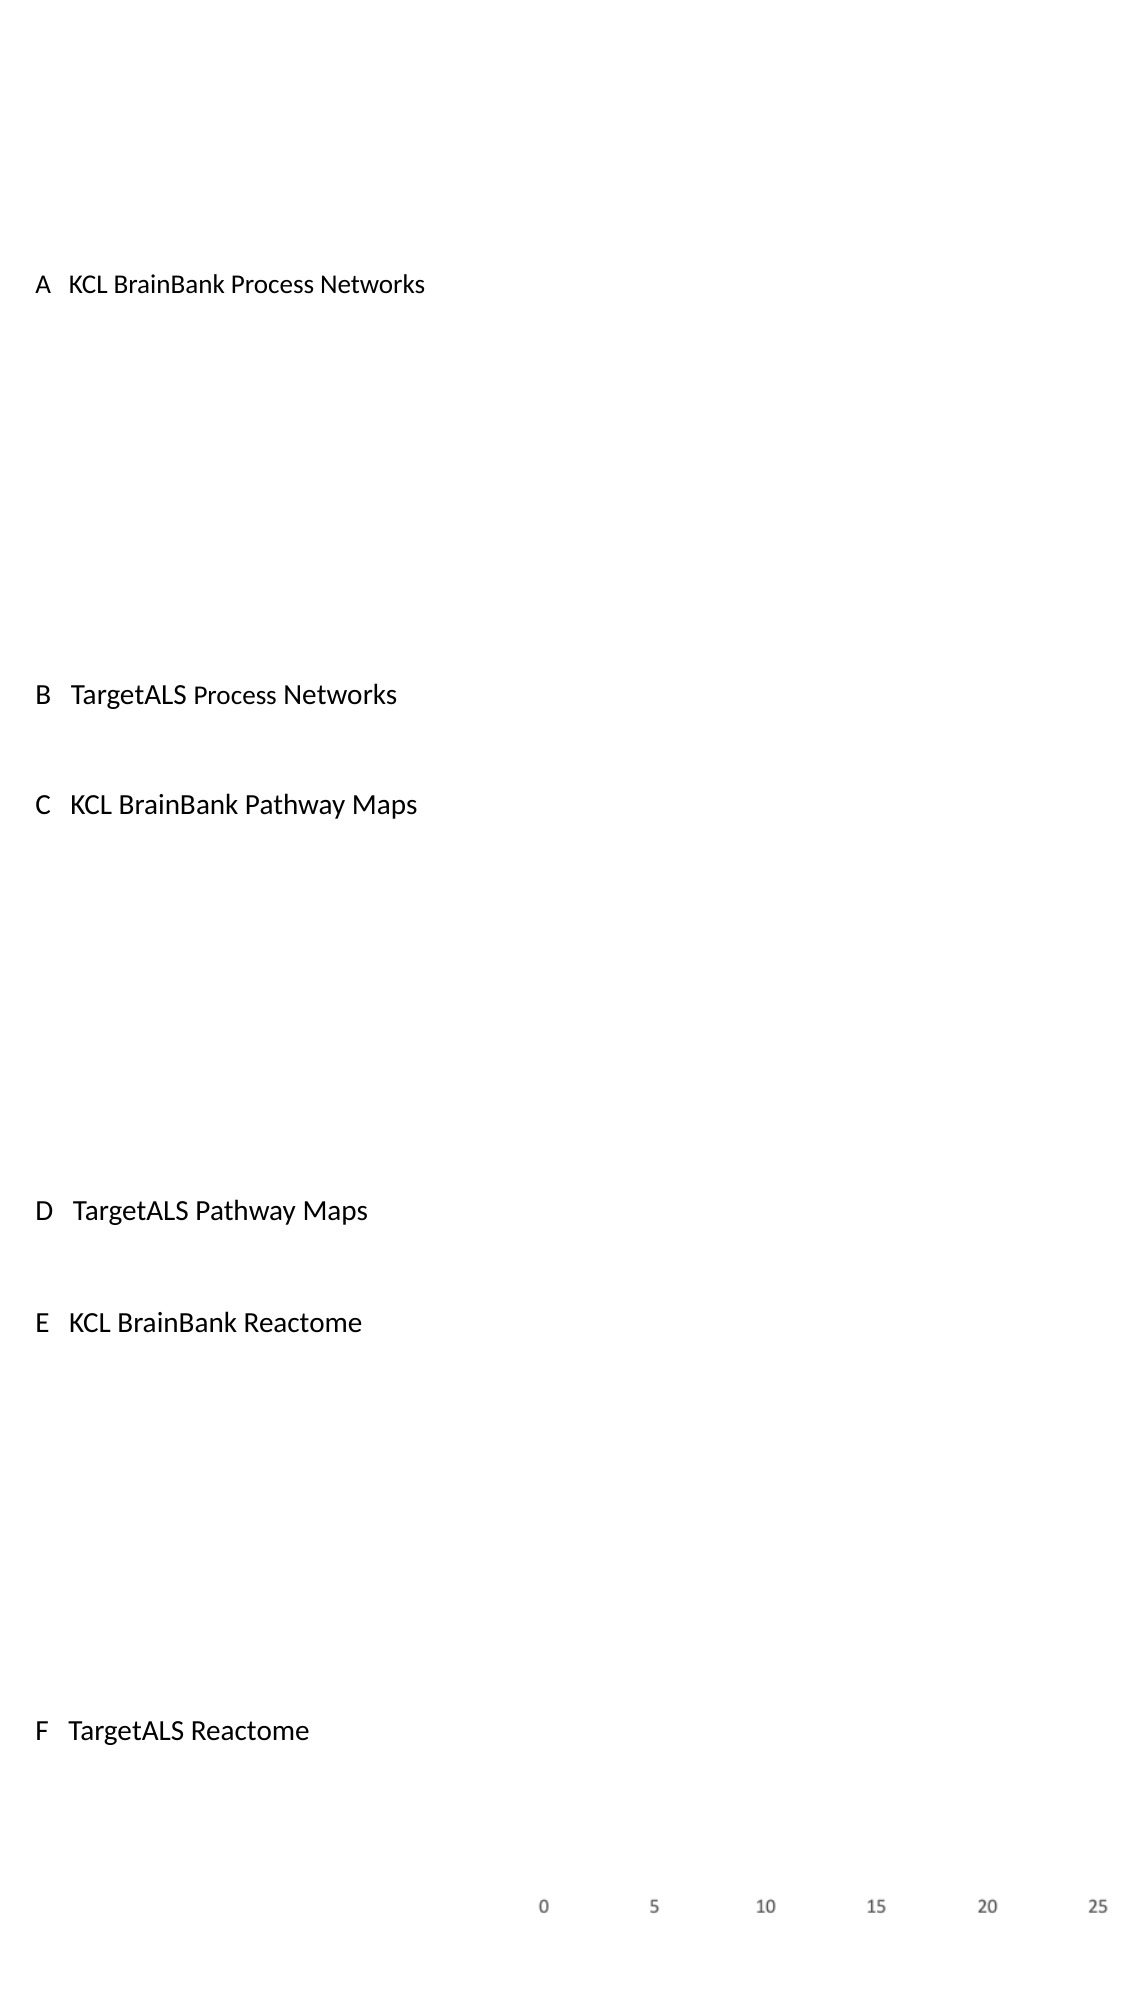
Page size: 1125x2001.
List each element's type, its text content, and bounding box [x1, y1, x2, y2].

text_box B TargetALS Process Networks [20, 674, 1099, 712]
picture [513, 1880, 1125, 1923]
text_box C KCL BrainBank Pathway Maps [20, 779, 1116, 826]
text_box D TargetALS Pathway Maps [20, 1189, 1105, 1227]
text_box E KCL BrainBank Reactome [20, 1302, 1101, 1339]
text_box F TargetALS Reactome [20, 1706, 1116, 1752]
text_box A KCL BrainBank Process Networks [20, 263, 542, 302]
